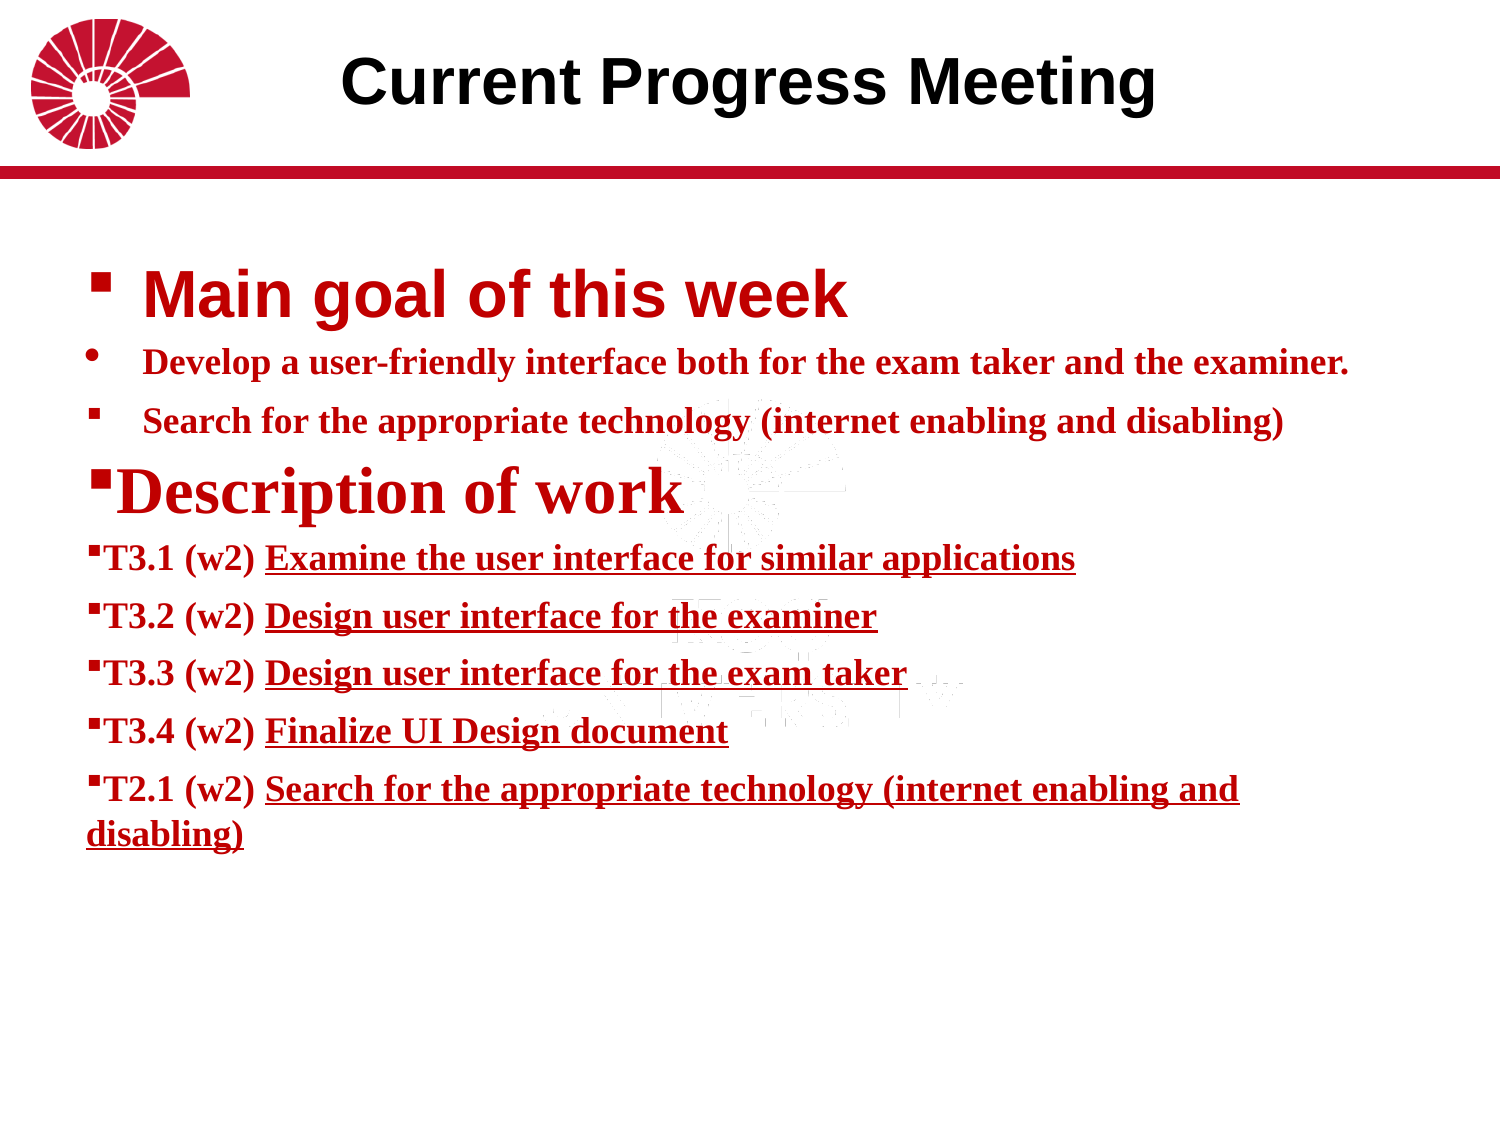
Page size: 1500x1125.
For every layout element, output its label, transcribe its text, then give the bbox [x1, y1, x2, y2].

picture [31, 19, 190, 149]
title Current Progress Meeting [75, 30, 1425, 173]
list Main goal of this week Develop a user-friendly interface both for the exam taker and the examiner. Search for the appropriate technology (internet enabling and disabling) Description of work T3.1 (w2) Examine the user interface for similar applications T3.2 (w2) Design user interface for the examiner T3.3 (w2) Design user interface for the exam taker T3.4 (w2) Finalize UI Design document T2.1 (w2) Search for the appropriate technology (internet enabling and disabling) [71, 243, 1422, 986]
